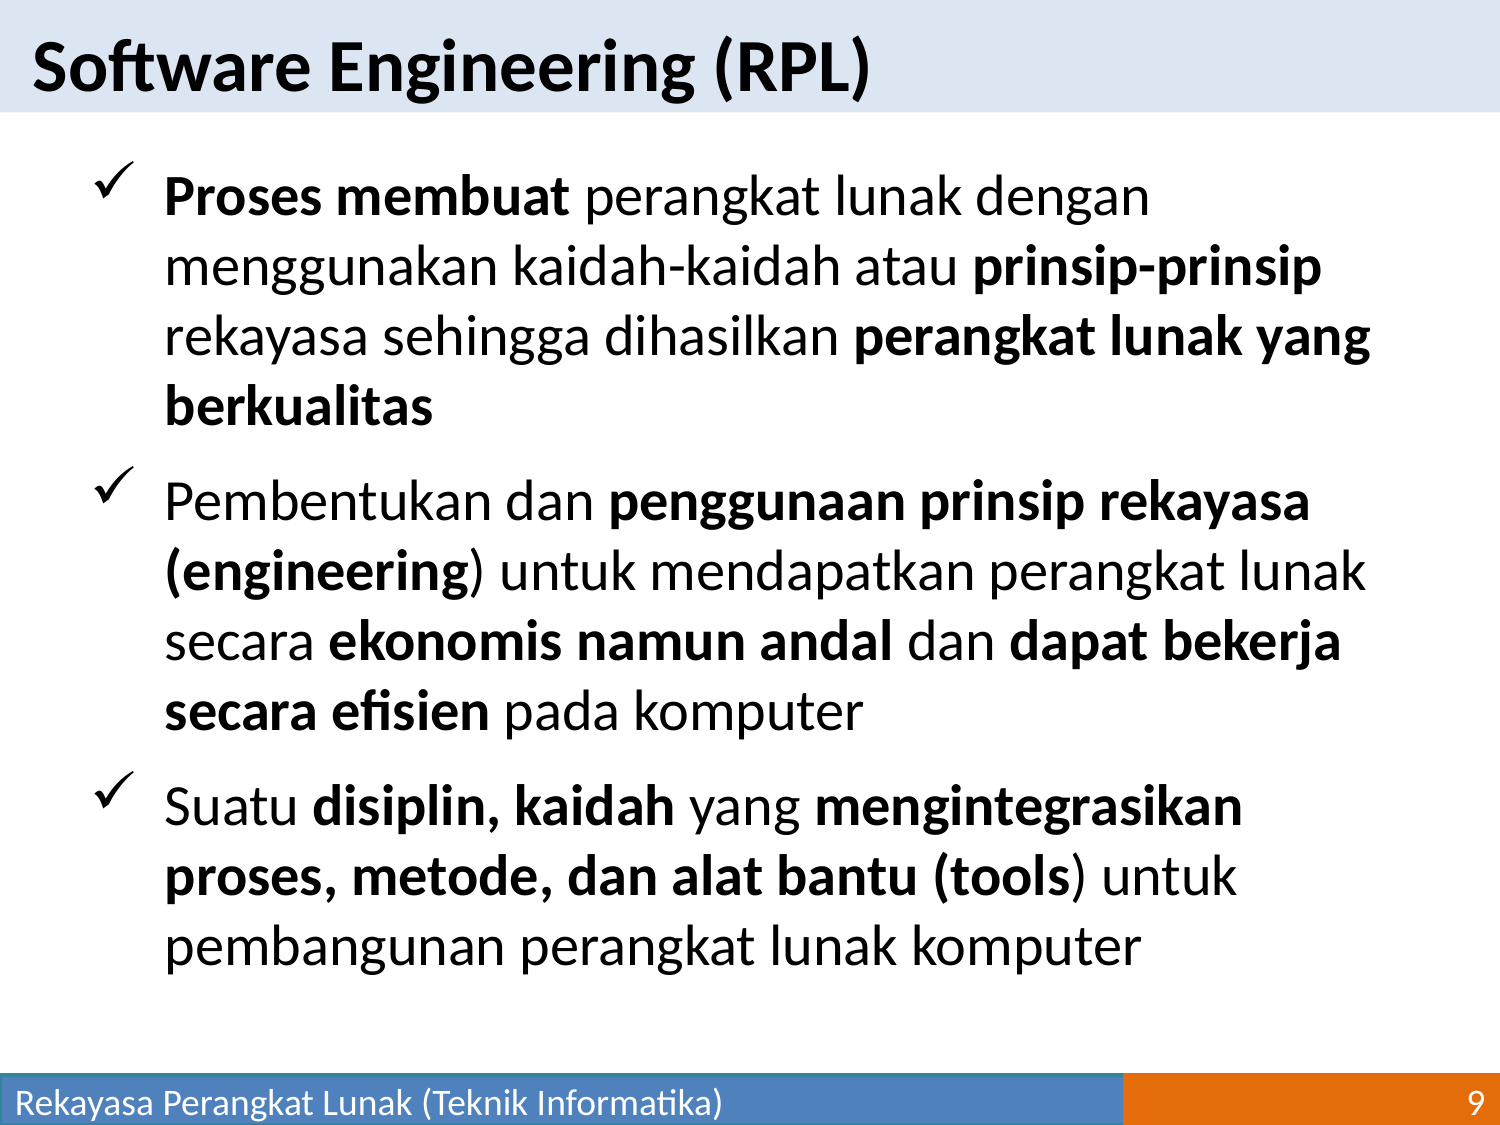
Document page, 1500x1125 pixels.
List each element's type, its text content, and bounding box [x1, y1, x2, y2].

text_box Rekayasa Perangkat Lunak (Teknik Informatika) [0, 1073, 1123, 1125]
text_box Software Engineering (RPL) [18, 9, 889, 114]
text_box [0, 0, 1500, 115]
text_box Proses membuat perangkat lunak dengan menggunakan kaidah-kaidah atau prinsip-prinsip rekayasa sehingga dihasilkan perangkat lunak yang berkualitas Pembentukan dan penggunaan prinsip rekayasa (engineering) untuk mendapatkan perangkat lunak secara ekonomis namun andal dan dapat bekerja secara efisien pada komputer Suatu disiplin, kaidah yang mengintegrasikan proses, metode, dan alat bantu (tools) untuk pembangunan perangkat lunak komputer [74, 149, 1425, 1080]
text_box 9 [1123, 1073, 1500, 1125]
